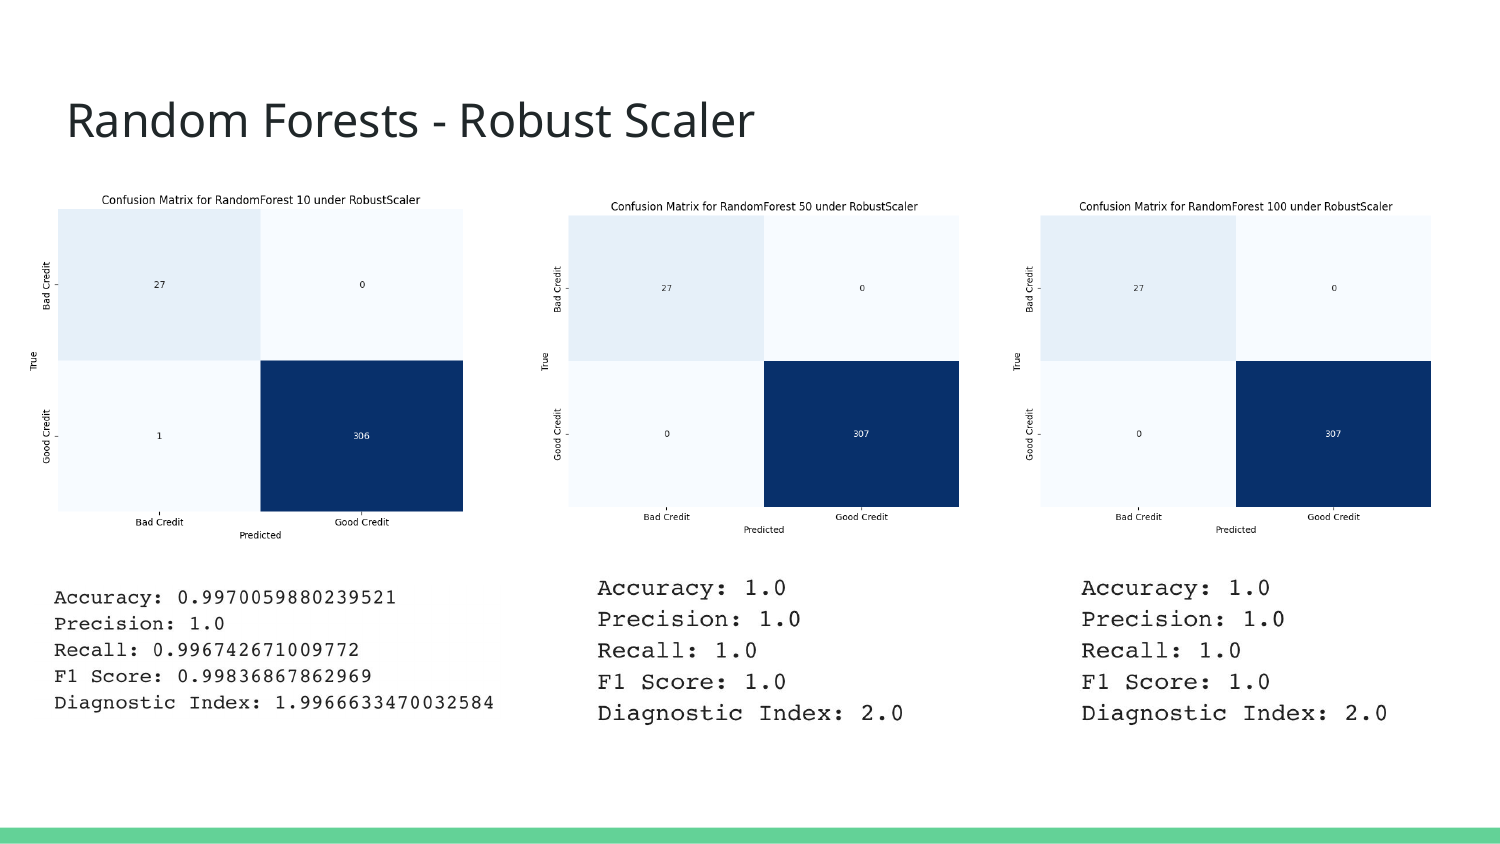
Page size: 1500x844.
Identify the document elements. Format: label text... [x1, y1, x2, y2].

picture [23, 188, 469, 546]
picture [1070, 576, 1398, 729]
picture [34, 585, 501, 720]
picture [586, 576, 914, 729]
title Random Forests - Robust Scaler [51, 72, 1449, 167]
picture [535, 195, 965, 540]
picture [1006, 195, 1437, 540]
